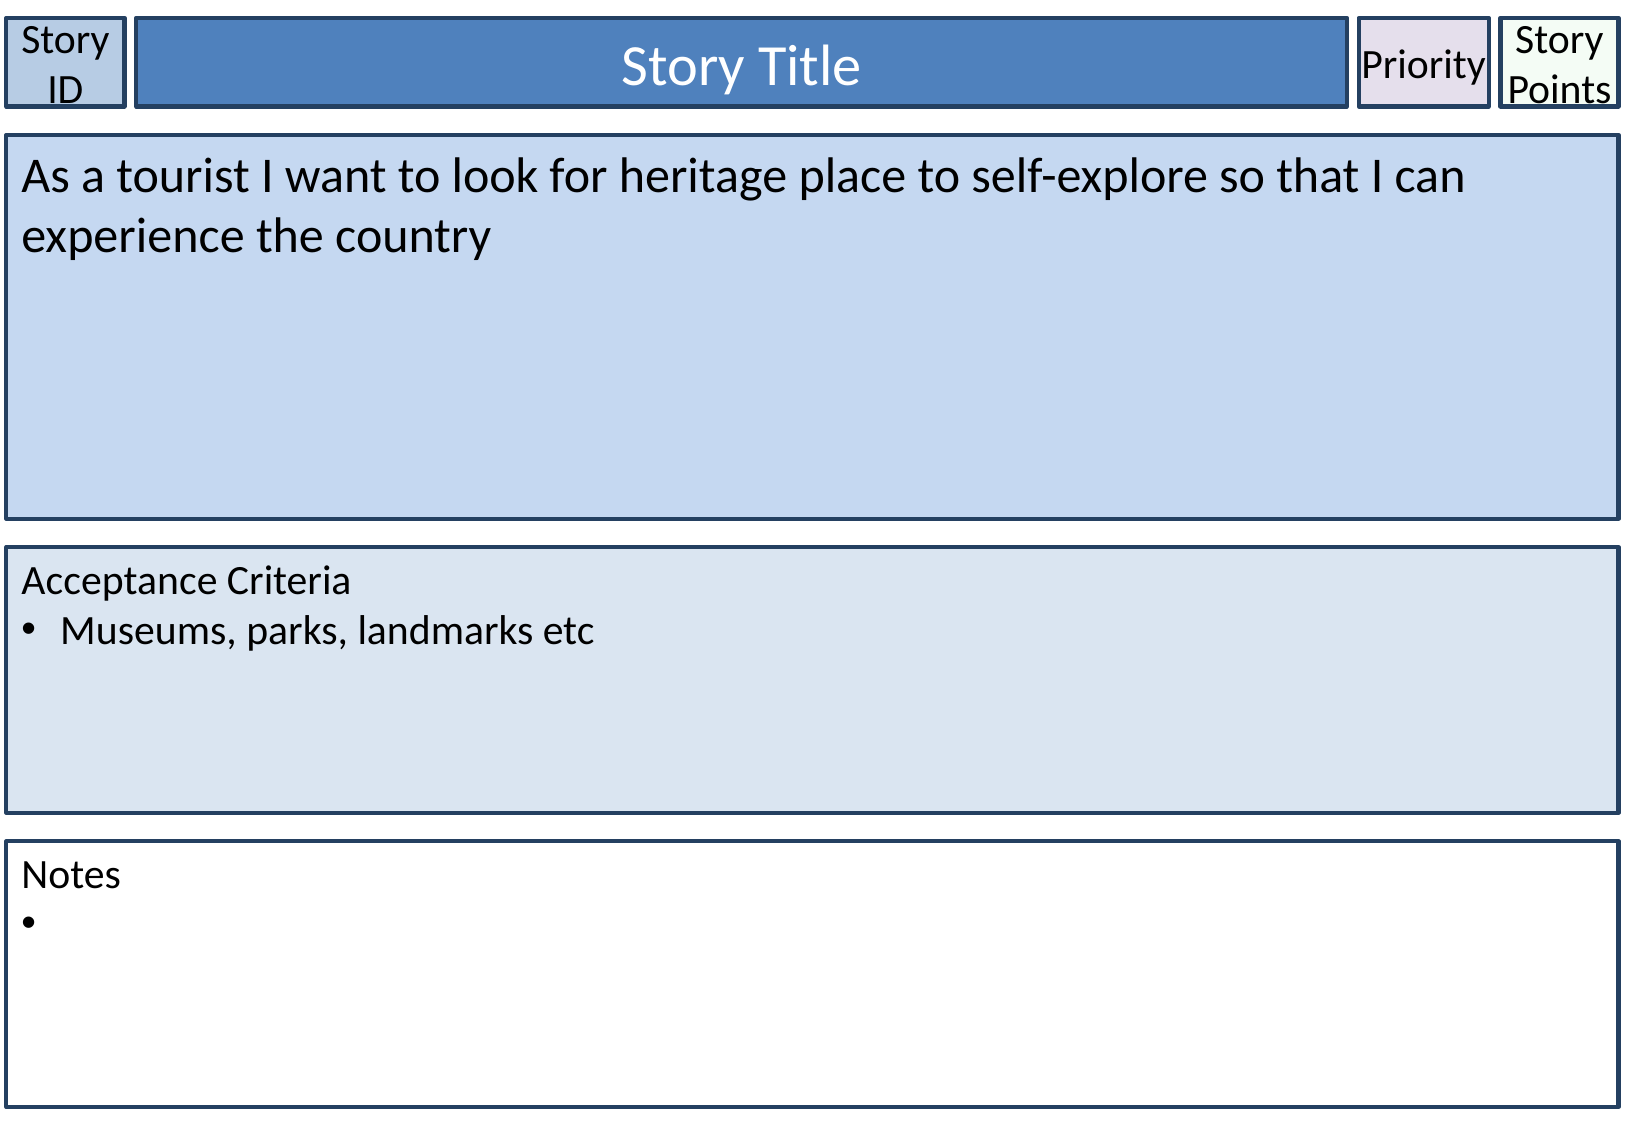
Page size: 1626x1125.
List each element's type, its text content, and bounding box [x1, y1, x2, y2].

text_box Story ID [6, 17, 125, 107]
text_box Story Points [1500, 17, 1619, 107]
text_box Priority [1358, 17, 1489, 107]
text_box Story Title [136, 17, 1347, 107]
text_box As a tourist I want to look for heritage place to self-explore so that I can experience the country [6, 134, 1619, 519]
text_box Notes [6, 841, 1619, 1107]
text_box Acceptance Criteria Museums, parks, landmarks etc [6, 547, 1619, 813]
